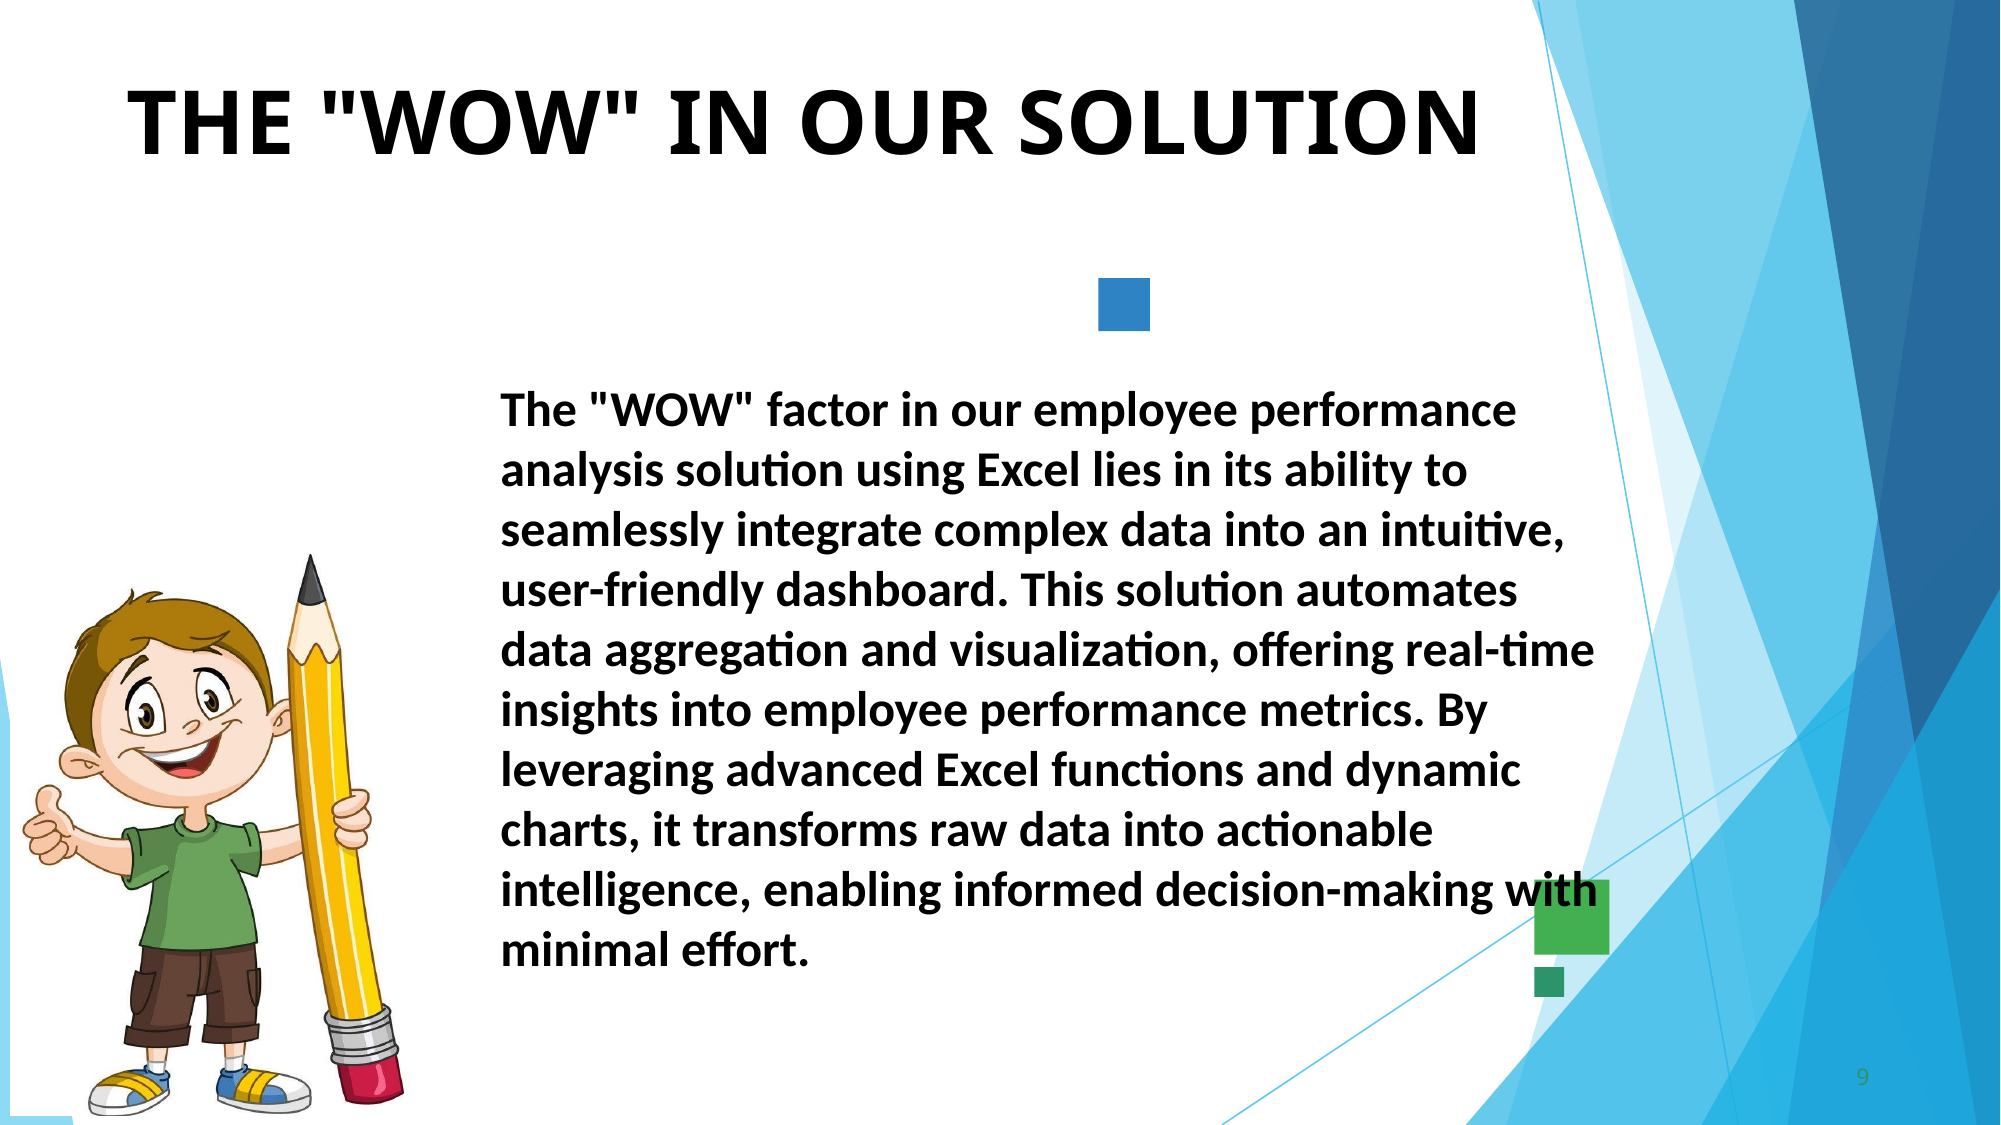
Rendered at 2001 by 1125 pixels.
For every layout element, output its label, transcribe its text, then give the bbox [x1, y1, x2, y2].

title THE "WOW" IN OUR SOLUTION [123, 63, 1877, 254]
text_box [1098, 278, 1150, 332]
picture [10, 554, 416, 1116]
list The "WOW" factor in our employee performance analysis solution using Excel lies in its ability to seamlessly integrate complex data into an intuitive, user-friendly dashboard. This solution automates data aggregation and visualization, offering real-time insights into employee performance metrics. By leveraging advanced Excel functions and dynamic charts, it transforms raw data into actionable intelligence, enabling informed decision-making with minimal effort. [500, 376, 1609, 1015]
text_box 9 [1849, 1061, 1888, 1095]
